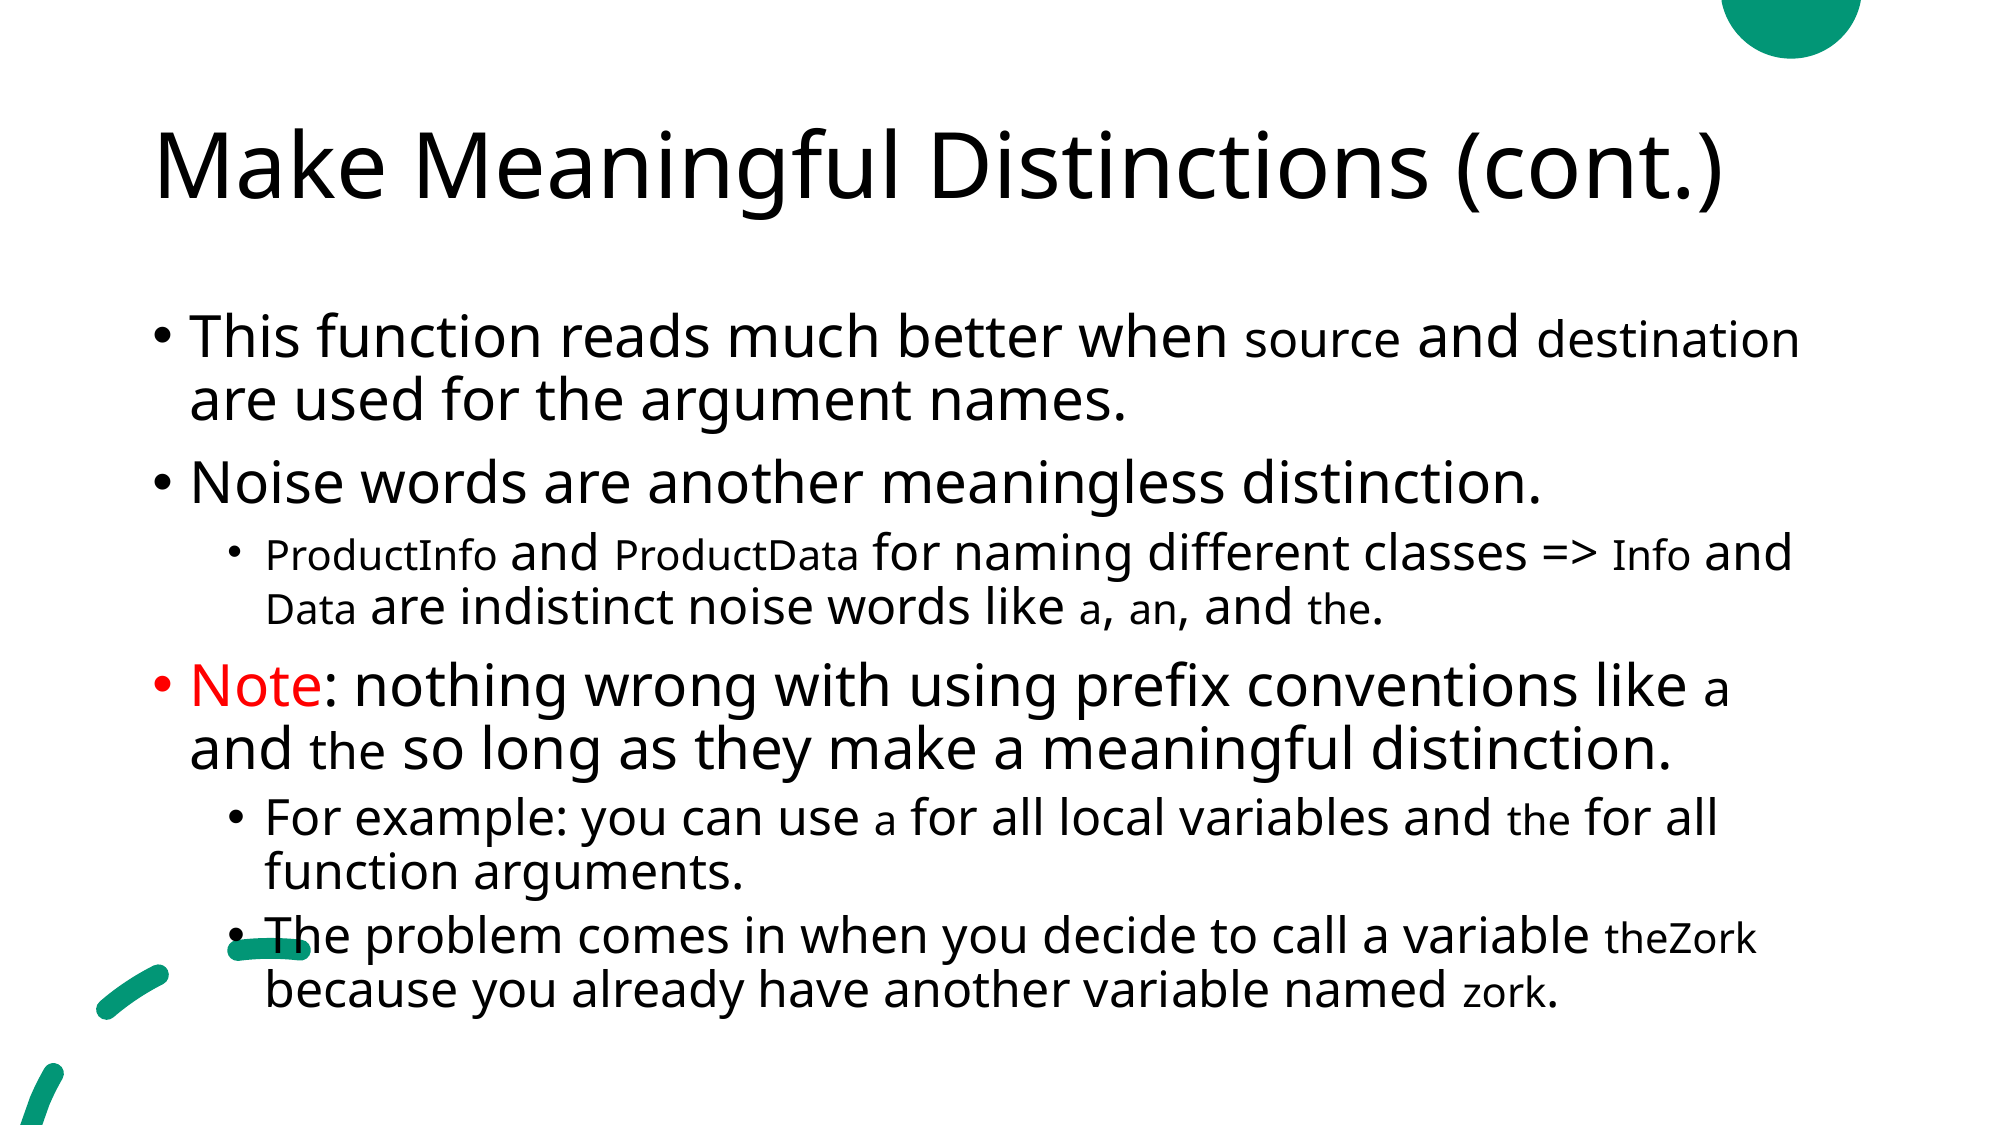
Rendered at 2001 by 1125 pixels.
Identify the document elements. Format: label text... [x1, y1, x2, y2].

list This function reads much better when source and destination are used for the argument names. Noise words are another meaningless distinction. ProductInfo and ProductData for naming different classes => Info and Data are indistinct noise words like a, an, and the. Note: nothing wrong with using prefix conventions like a and the so long as they make a meaningful distinction. For example: you can use a for all local variables and the for all function arguments. The problem comes in when you decide to call a variable theZork because you already have another variable named zork. [137, 299, 1863, 1125]
title Make Meaningful Distinctions (cont.) [137, 59, 1863, 278]
